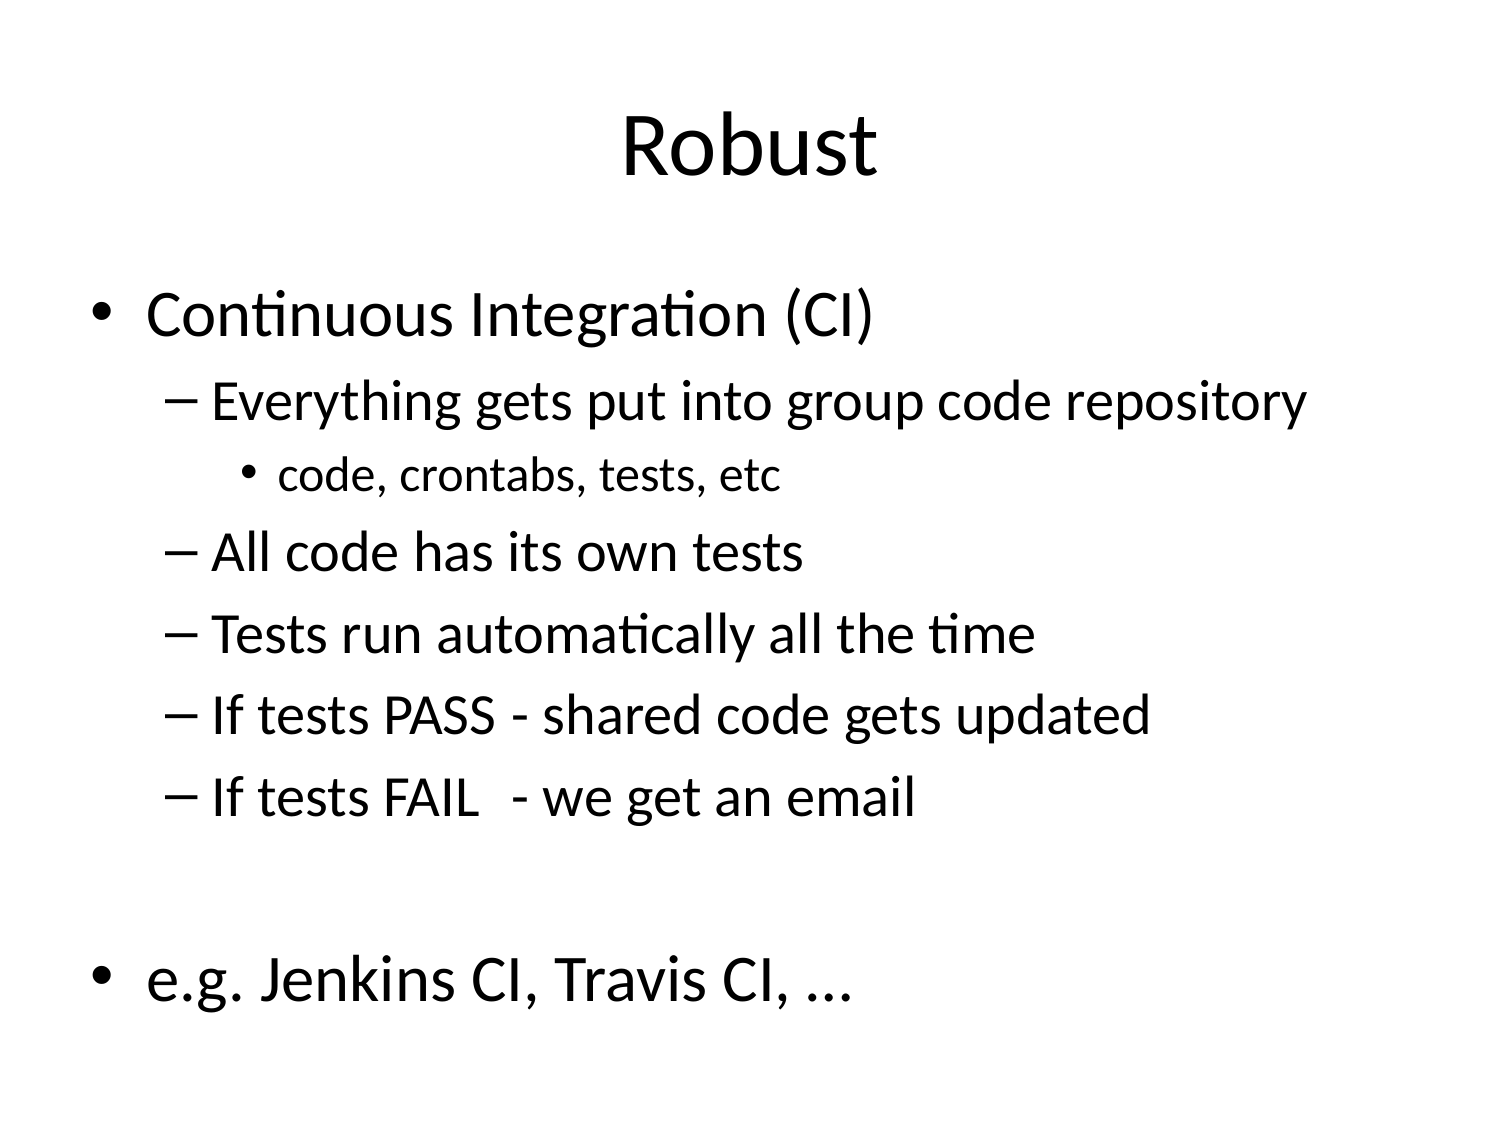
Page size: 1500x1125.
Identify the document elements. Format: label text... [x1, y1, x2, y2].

list Continuous Integration (CI) Everything gets put into group code repository code, crontabs, tests, etc All code has its own tests Tests run automatically all the time If tests PASS - shared code gets updated If tests FAIL - we get an email e.g. Jenkins CI, Travis CI, … [75, 262, 1425, 1083]
title Robust [75, 45, 1425, 233]
